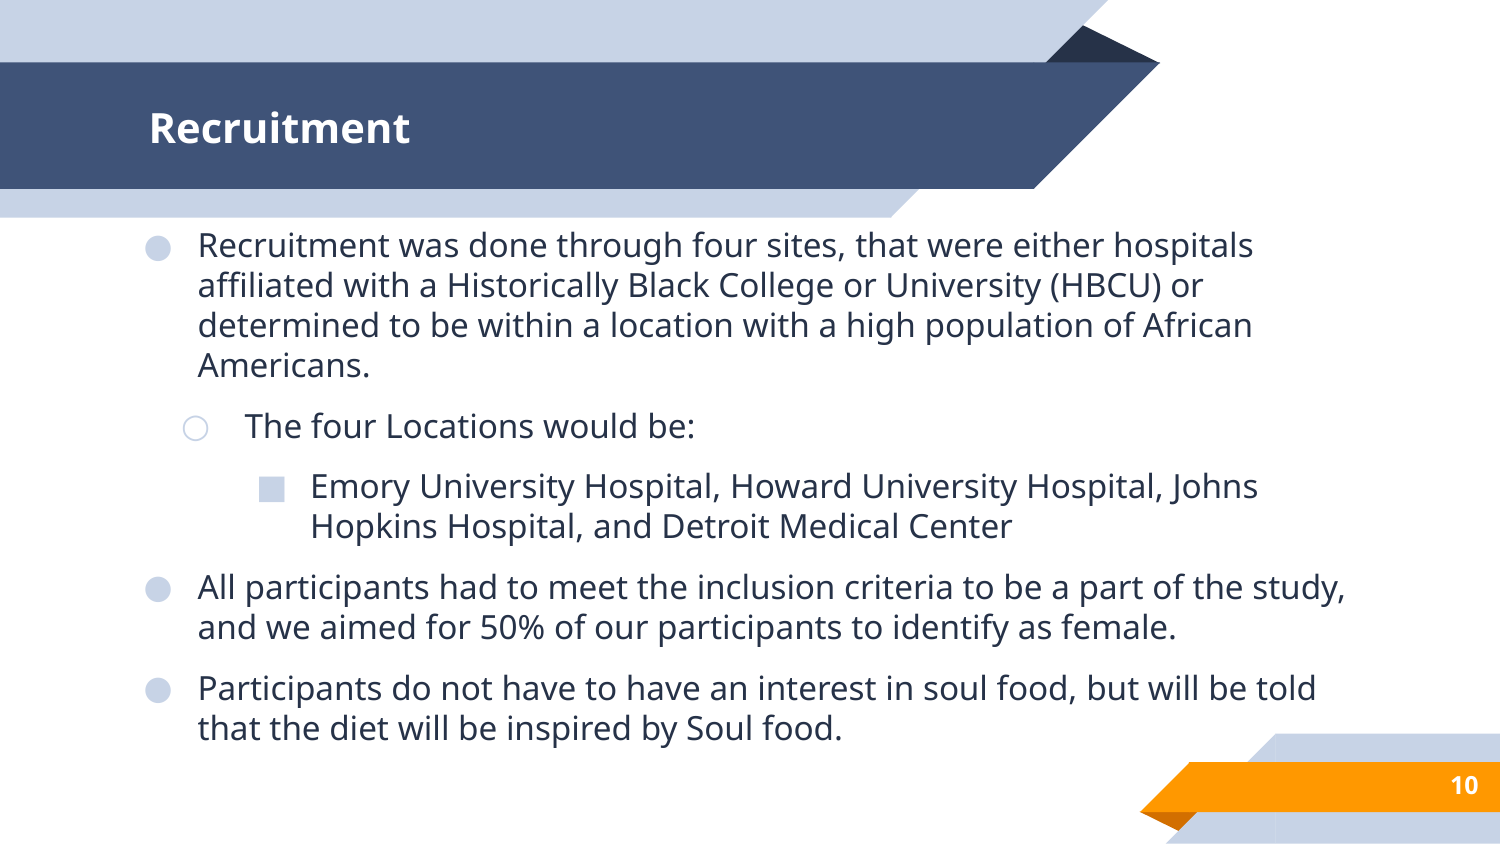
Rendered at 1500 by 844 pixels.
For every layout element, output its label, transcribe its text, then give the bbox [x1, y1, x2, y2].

list Recruitment was done through four sites, that were either hospitals affiliated with a Historically Black College or University (HBCU) or determined to be within a location with a high population of African Americans. The four Locations would be: Emory University Hospital, Howard University Hospital, Johns Hopkins Hospital, and Detroit Medical Center All participants had to meet the inclusion criteria to be a part of the study, and we aimed for 50% of our participants to identify as female. Participants do not have to have an interest in soul food, but will be told that the diet will be inspired by Soul food. [107, 257, 1393, 774]
title Recruitment [133, 64, 1035, 190]
slide_number ‹#› [1249, 760, 1494, 813]
